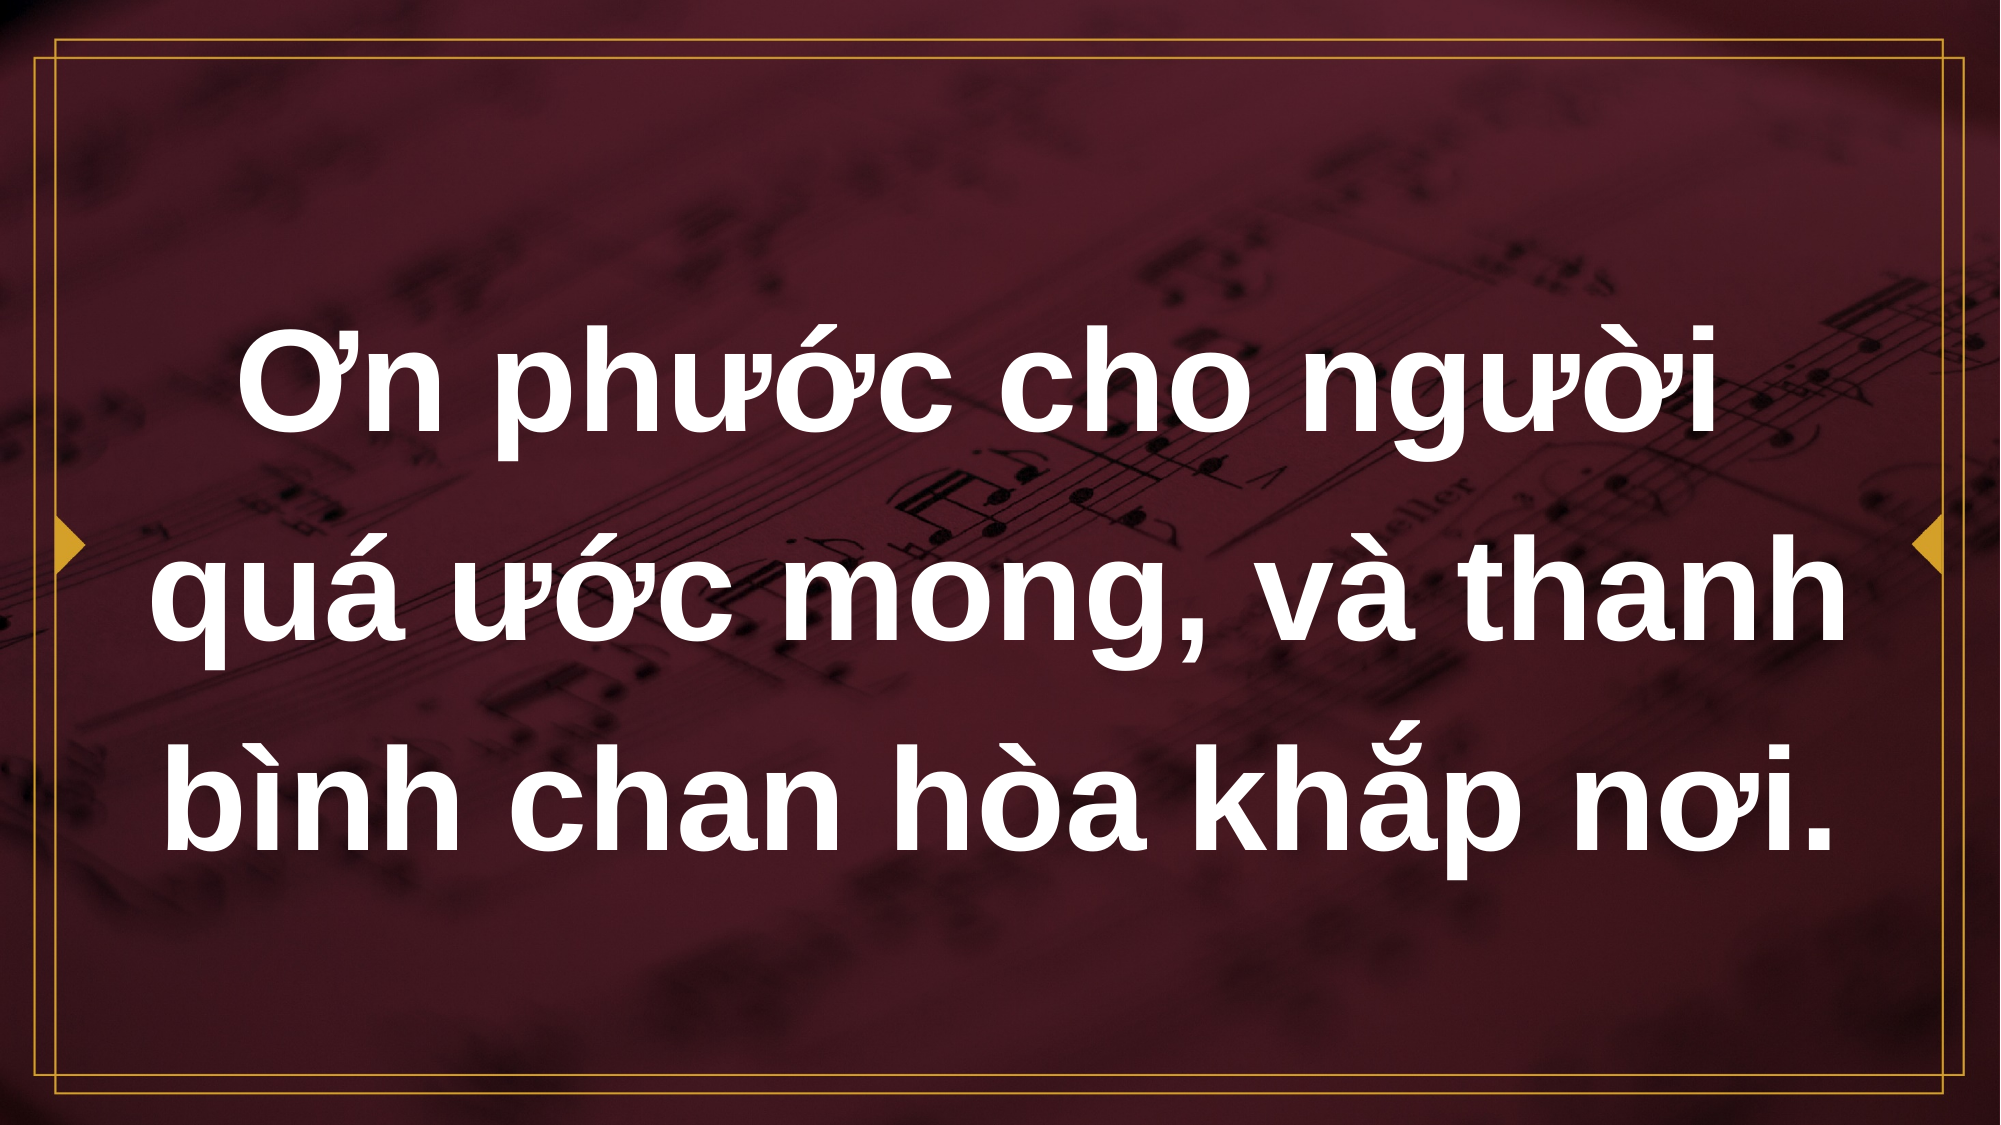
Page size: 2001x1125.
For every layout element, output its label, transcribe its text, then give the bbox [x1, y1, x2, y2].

picture [0, 0, 2000, 1125]
title Ơn phước cho người quá ước mong, và thanh bình chan hòa khắp nơi. [55, 53, 1945, 1077]
